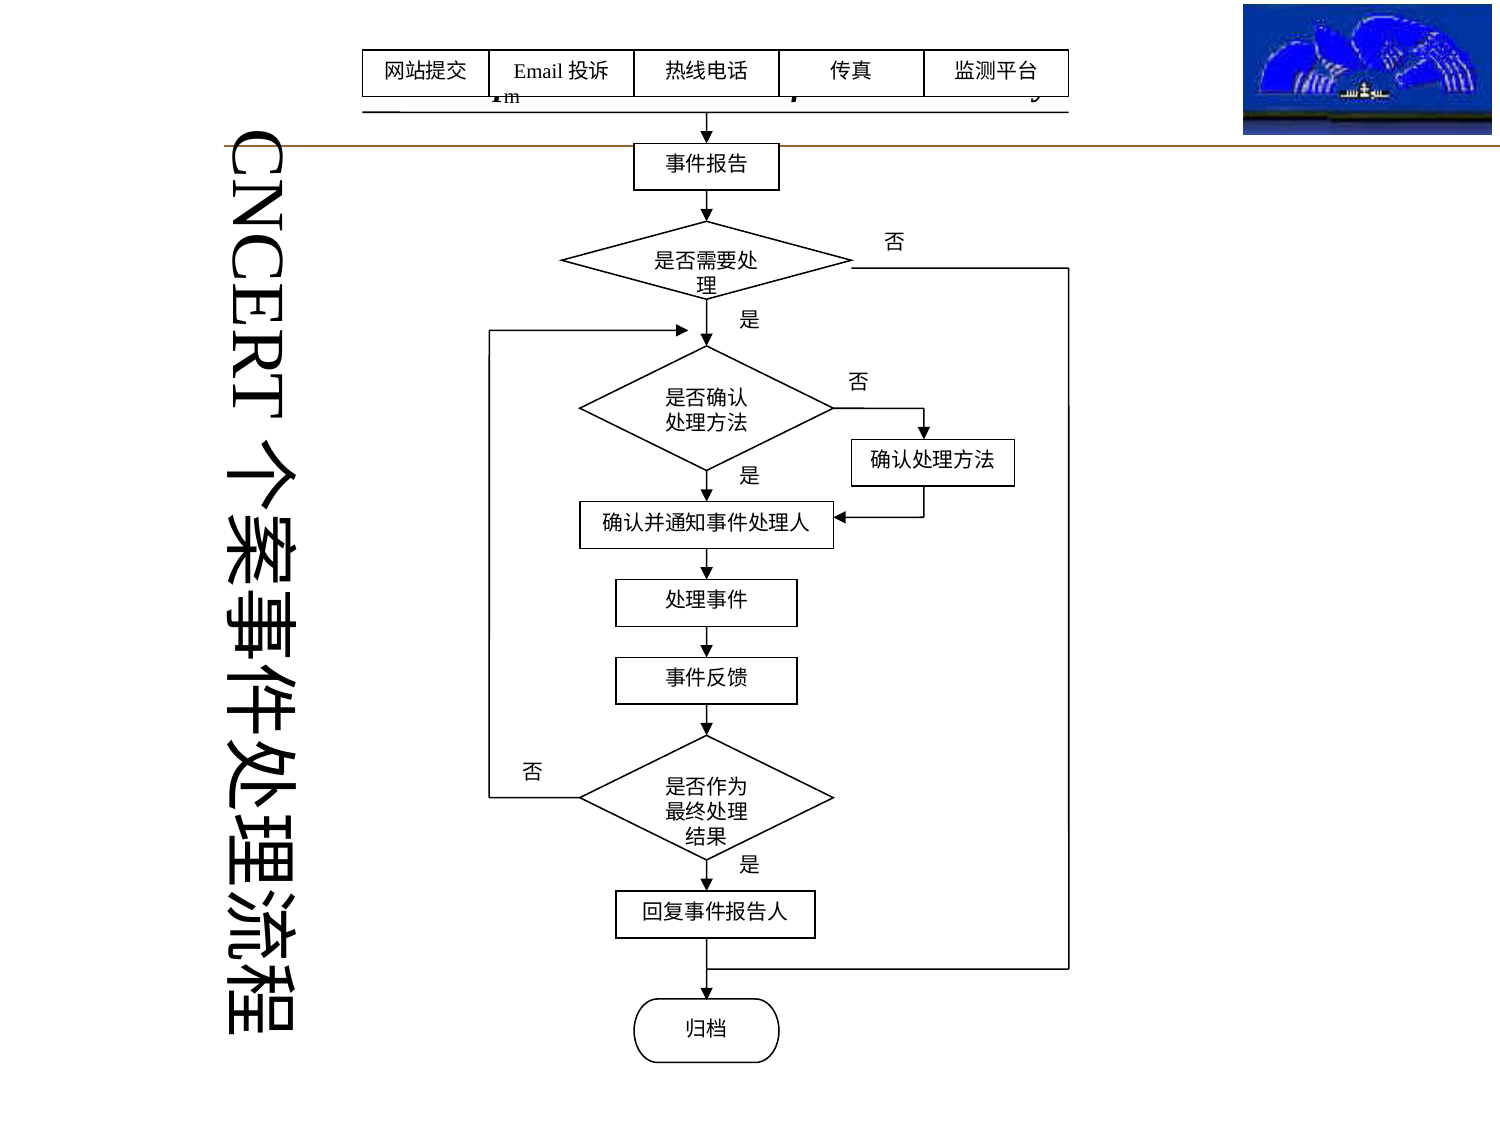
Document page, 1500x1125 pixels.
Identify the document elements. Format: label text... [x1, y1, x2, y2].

text_box CNCERT个案事件处理流程 [195, 113, 316, 1025]
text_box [362, 49, 1069, 1063]
